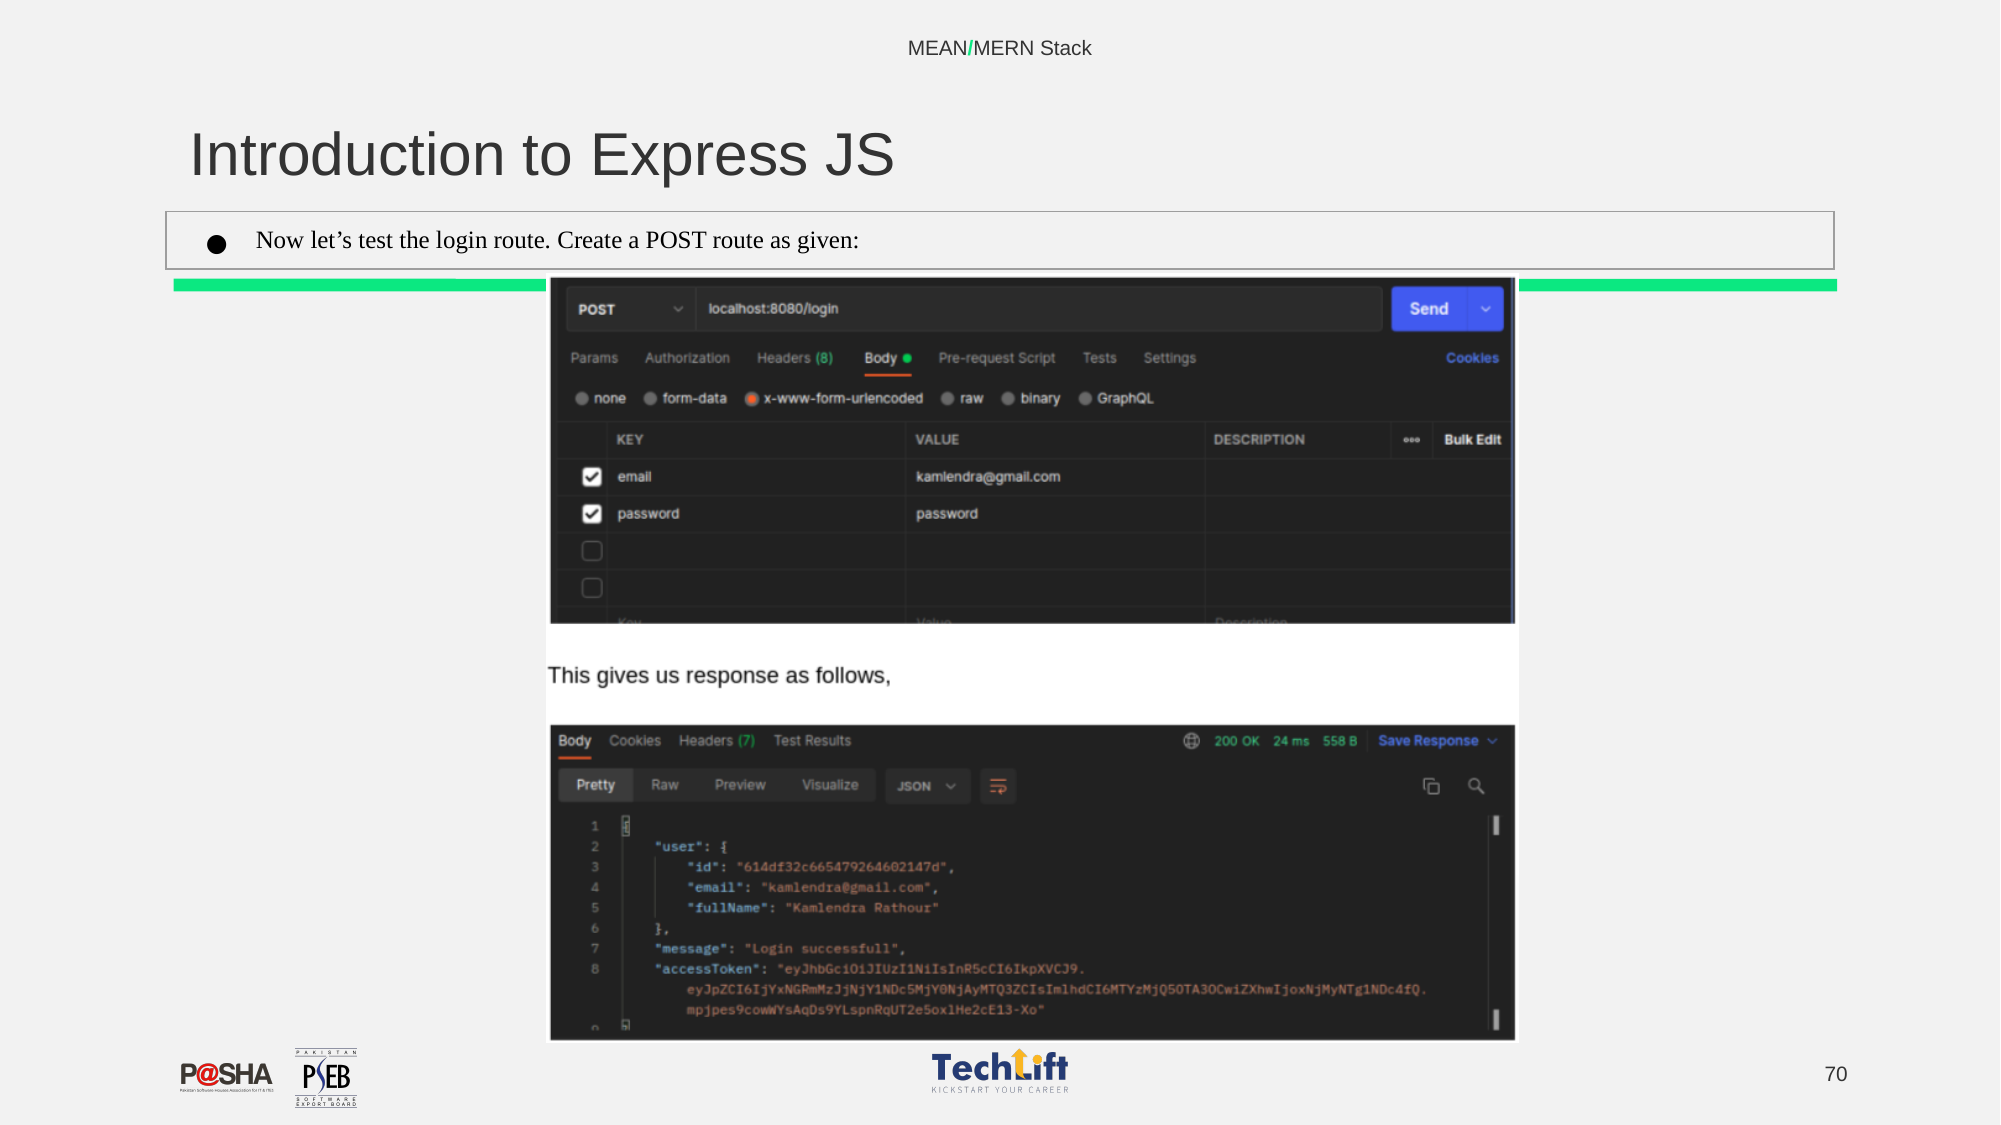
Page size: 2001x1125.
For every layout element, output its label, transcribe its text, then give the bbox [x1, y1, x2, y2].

title Introduction to Express JS [174, 93, 1825, 196]
picture [546, 272, 1519, 1043]
picture [180, 1063, 274, 1093]
picture [295, 1048, 357, 1108]
table_header Now let’s test the login route. Create a POST route as given: [167, 212, 1833, 268]
slide_number ‹#› [1412, 1042, 1863, 1103]
footer MEAN/MERN Stack [662, 17, 1338, 77]
picture [932, 1048, 1068, 1093]
